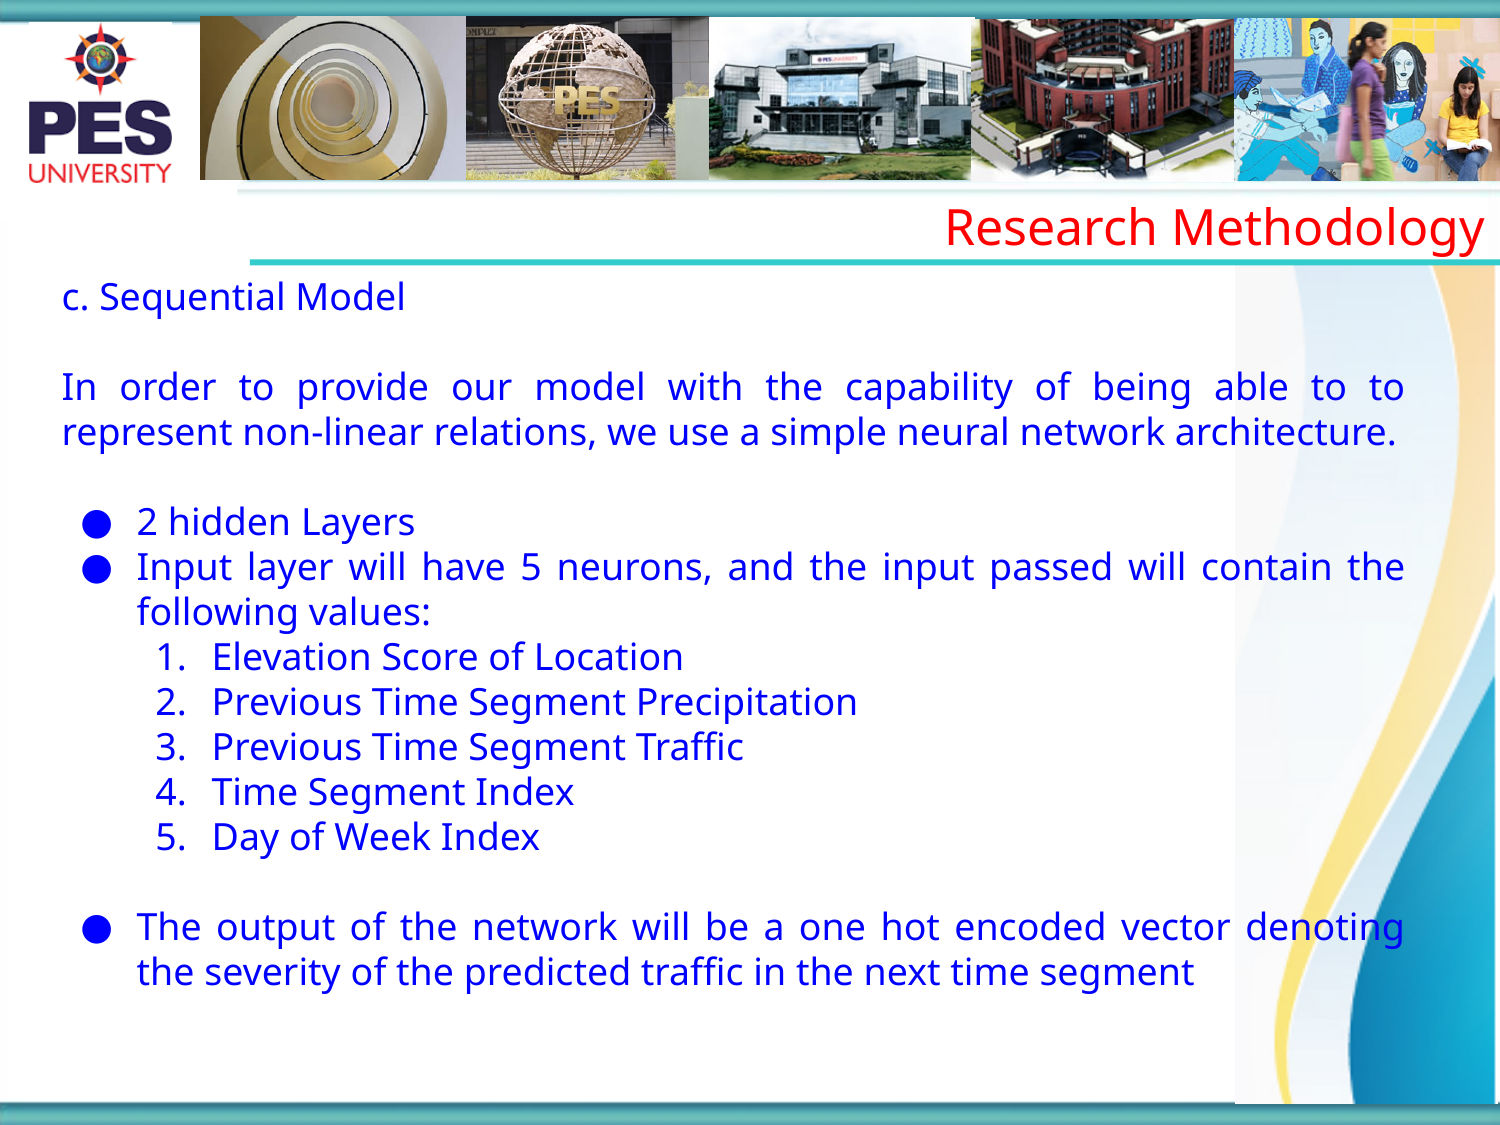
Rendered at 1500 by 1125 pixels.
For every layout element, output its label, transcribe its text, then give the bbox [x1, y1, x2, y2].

picture [0, 0, 1500, 1125]
text_box Research Methodology [437, 187, 1500, 264]
text_box [249, 259, 1500, 266]
text_box c. Sequential Model In order to provide our model with the capability of being able to to represent non-linear relations, we use a simple neural network architecture. 2 hidden Layers Input layer will have 5 neurons, and the input passed will contain the following values: Elevation Score of Location Previous Time Segment Precipitation Previous Time Segment Traffic Time Segment Index Day of Week Index The output of the network will be a one hot encoded vector denoting the severity of the predicted traffic in the next time segment [46, 265, 1422, 979]
